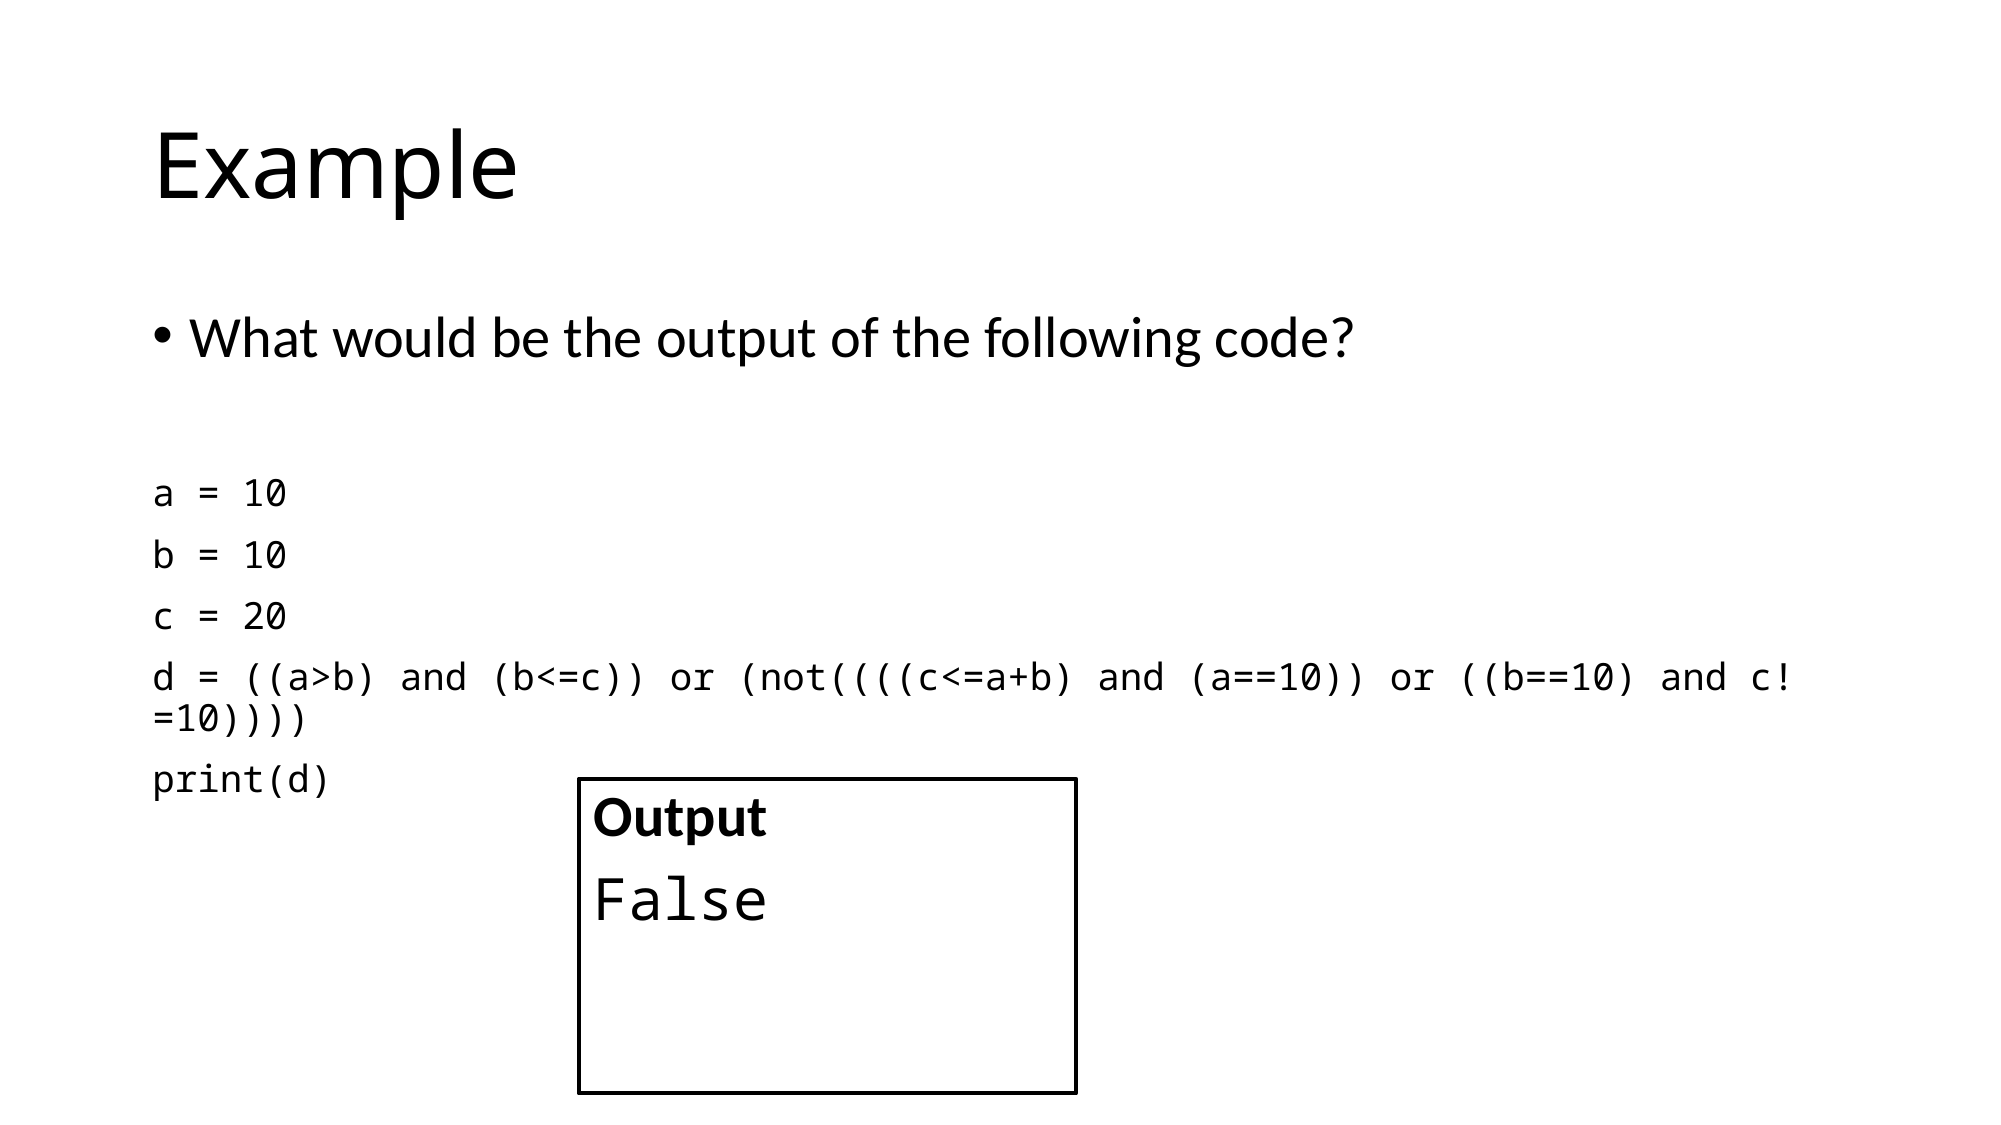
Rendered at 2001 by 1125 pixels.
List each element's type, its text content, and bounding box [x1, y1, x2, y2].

list What would be the output of the following code? a = 10 b = 10 c = 20 d = ((a>b) and (b<=c)) or (not((((c<=a+b) and (a==10)) or ((b==10) and c!=10)))) print(d) [137, 299, 1863, 1014]
title Example [137, 59, 1863, 278]
text_box Output False [578, 778, 1077, 1094]
